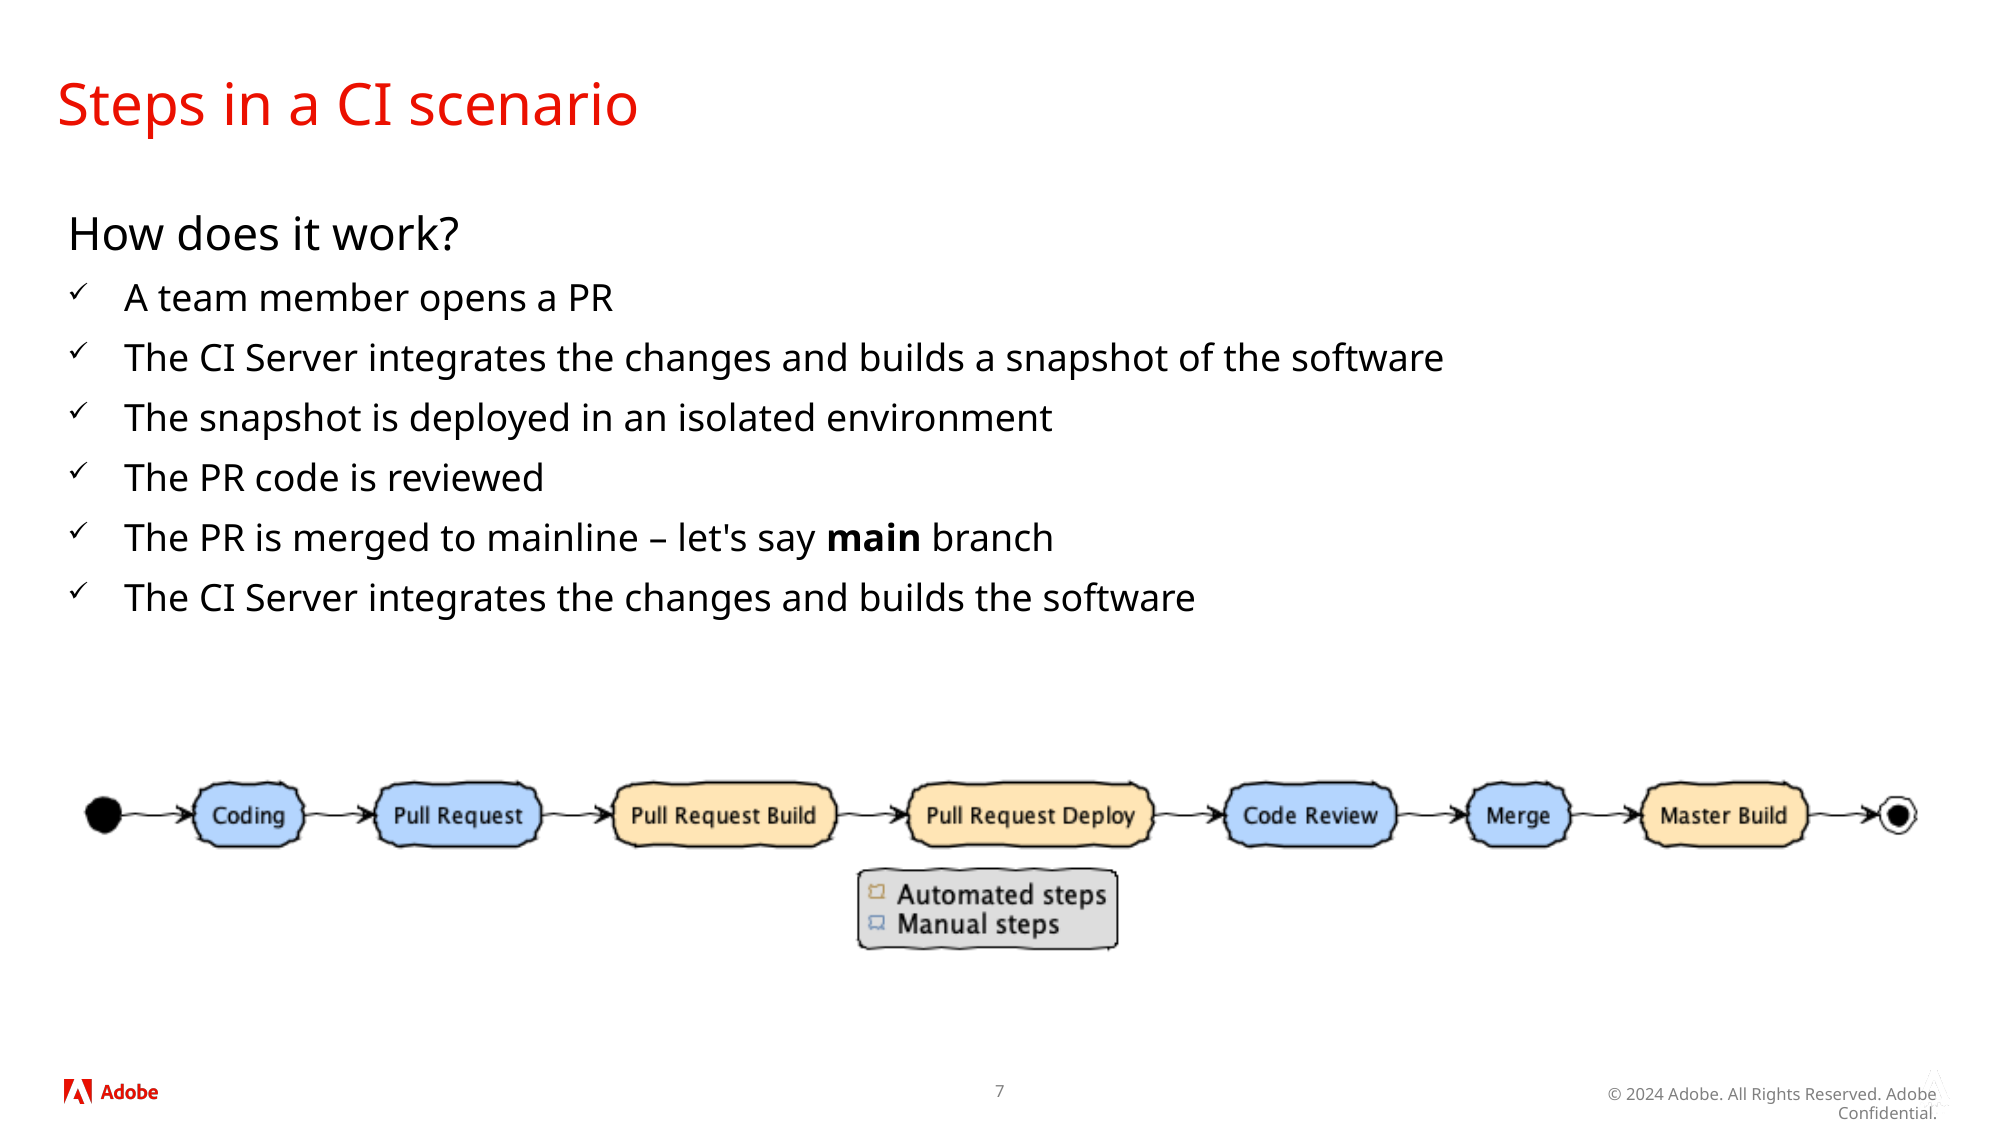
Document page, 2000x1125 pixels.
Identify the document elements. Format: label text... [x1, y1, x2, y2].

list How does it work? A team member opens a PR The CI Server integrates the changes and builds a snapshot of the software The snapshot is deployed in an isolated environment The PR code is reviewed The PR is merged to mainline – let's say main branch The CI Server integrates the changes and builds the software [49, 195, 1950, 1021]
slide_number 7 [953, 1078, 1047, 1106]
picture [64, 1079, 158, 1104]
title Steps in a CI scenario [49, 47, 1950, 158]
picture [74, 771, 1925, 976]
picture [1918, 1070, 1950, 1114]
